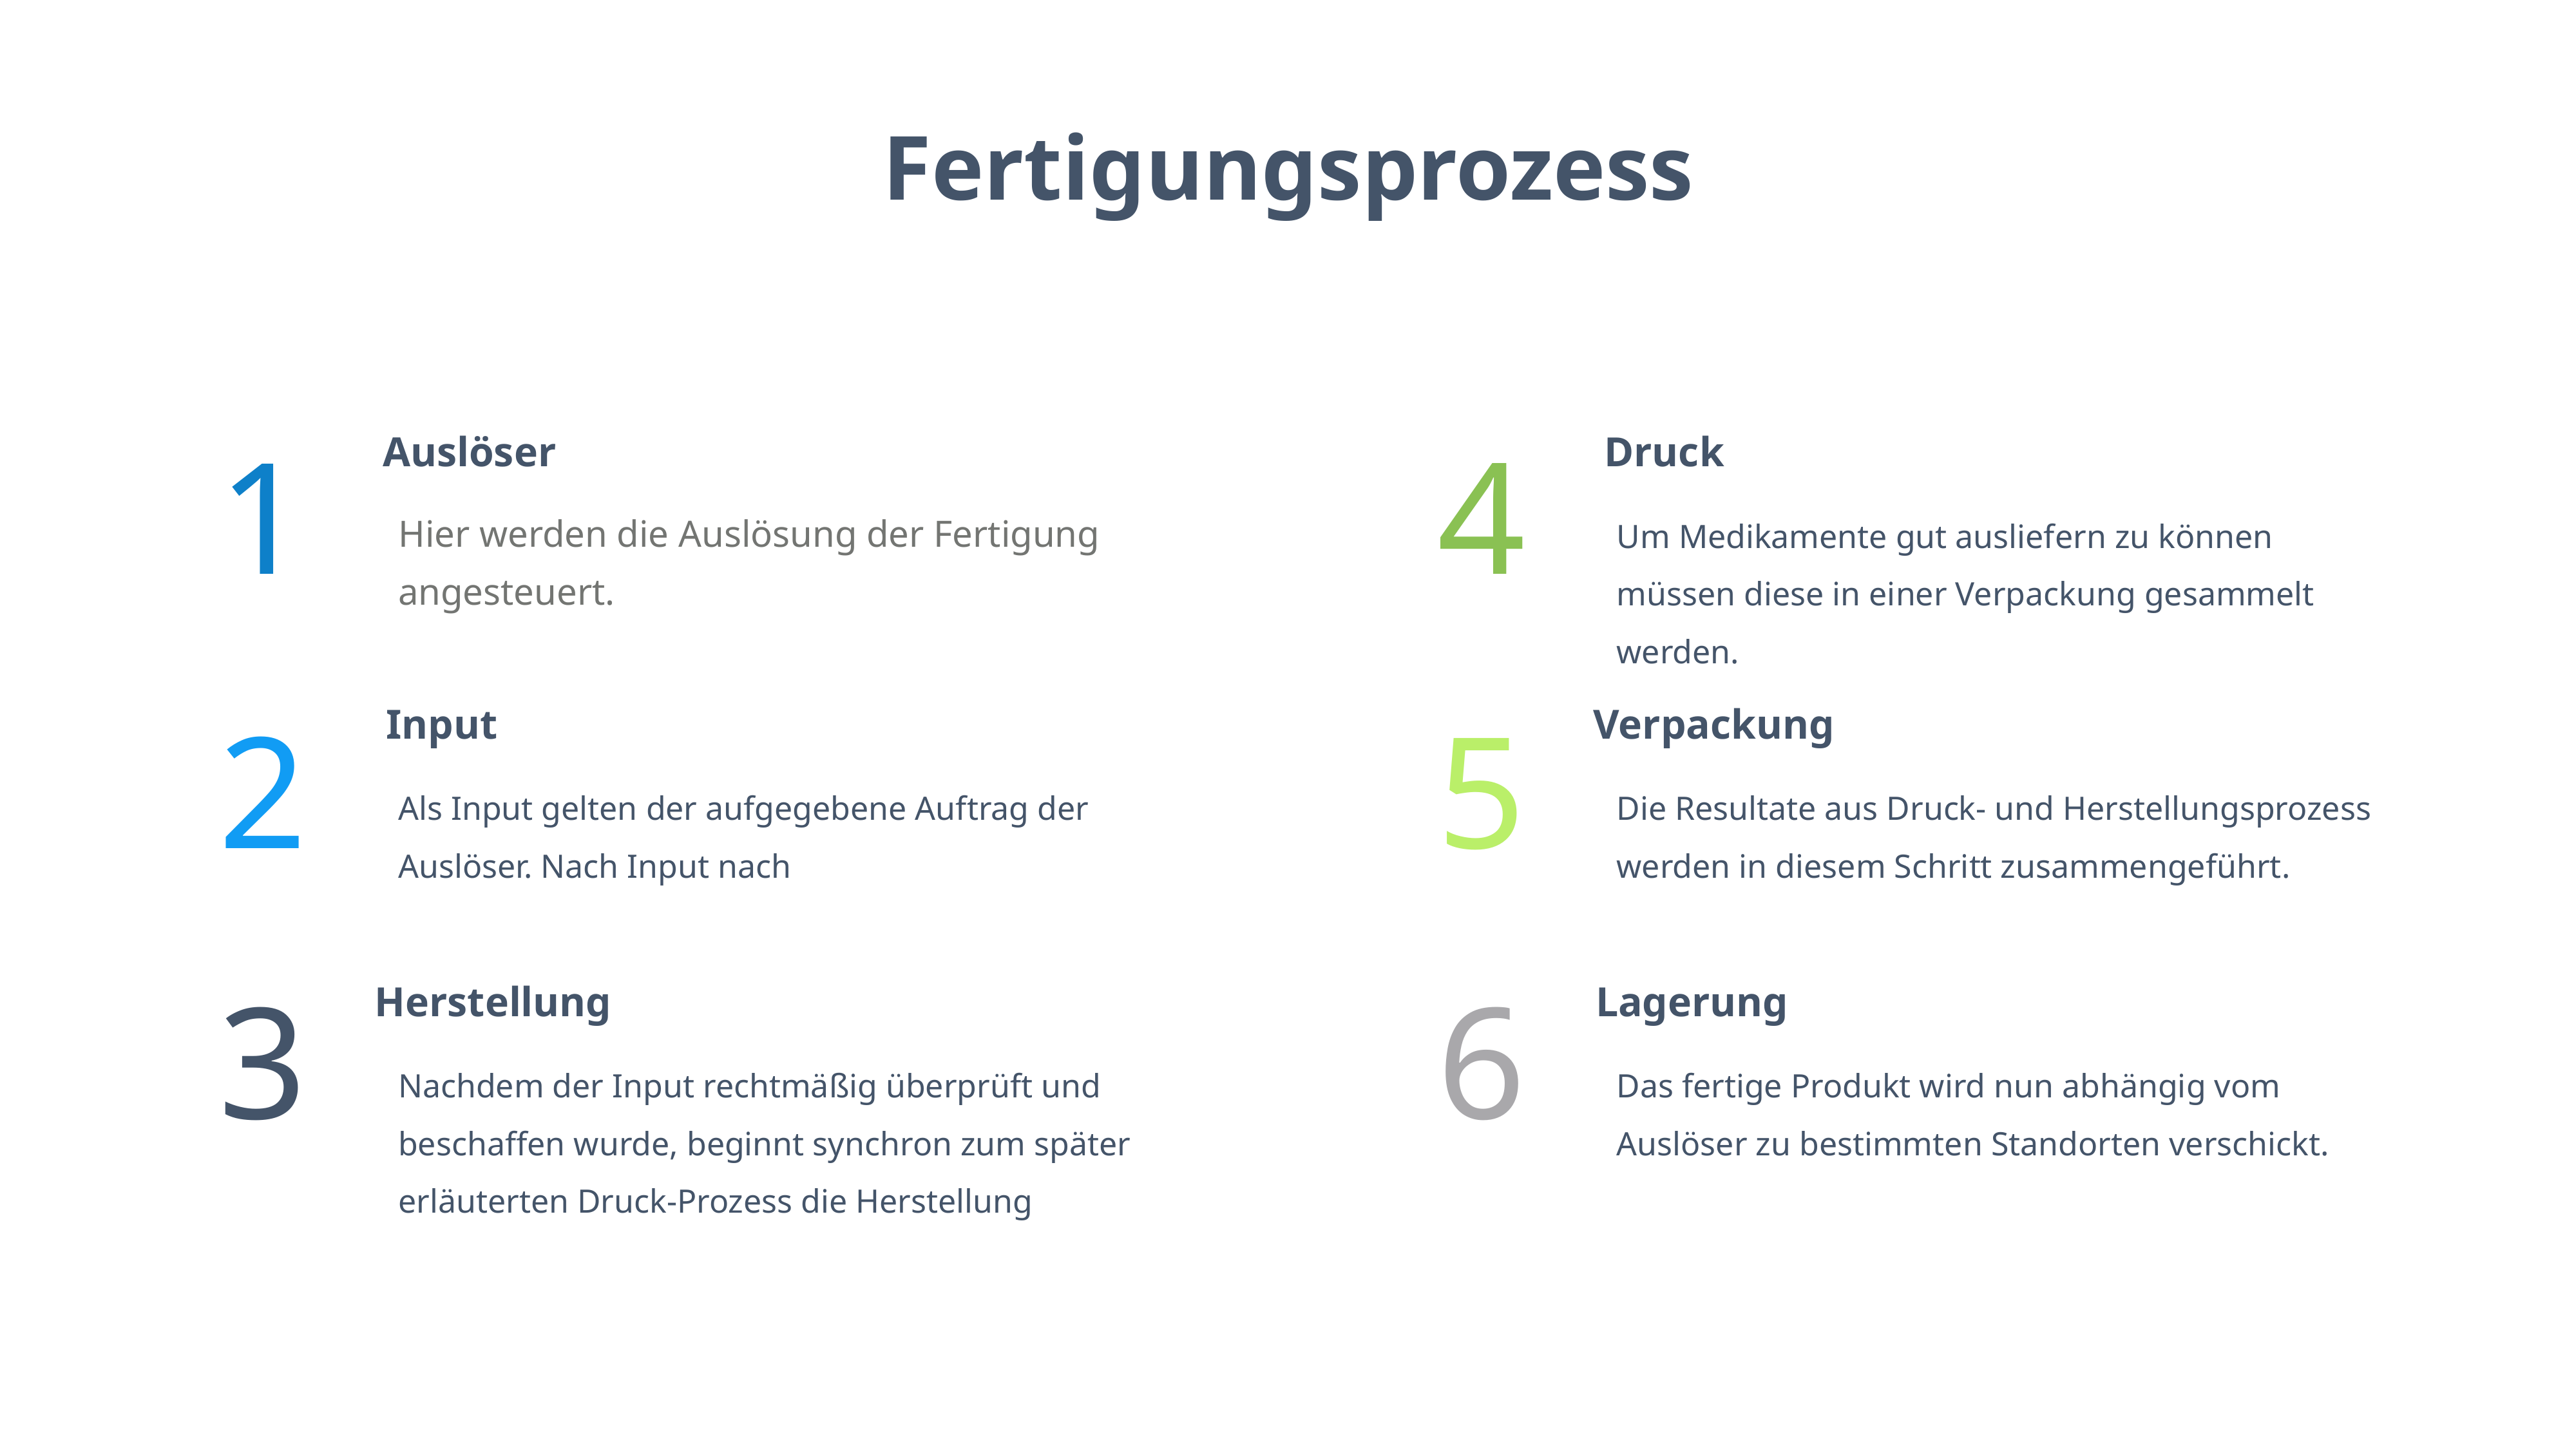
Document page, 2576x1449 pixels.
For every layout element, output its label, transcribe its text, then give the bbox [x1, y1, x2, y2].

text_box Hier werden die Auslösung der Fertigung angesteuert. [375, 485, 1182, 624]
text_box Die Resultate aus Druck- und Herstellungsprozess werden in diesem Schritt zusammengeführt. [1594, 757, 2400, 896]
text_box Um Medikamente gut ausliefern zu können müssen diese in einer Verpackung gesammelt werden. [1594, 485, 2400, 681]
text_box Verpackung [1583, 694, 1844, 752]
text_box 3 [209, 947, 317, 1155]
text_box Druck [1594, 421, 1734, 480]
text_box 2 [209, 677, 317, 885]
text_box Lagerung [1586, 971, 1798, 1030]
text_box Fertigungsprozess [873, 78, 1704, 223]
text_box Input [376, 694, 508, 752]
text_box Das fertige Produkt wird nun abhängig vom Auslöser zu bestimmten Standorten verschickt. [1594, 1035, 2400, 1174]
text_box 5 [1427, 677, 1535, 885]
text_box 1 [209, 402, 317, 610]
text_box 4 [1427, 402, 1535, 610]
text_box 6 [1427, 947, 1535, 1155]
text_box Nachdem der Input rechtmäßig überprüft und beschaffen wurde, beginnt synchron zum später erläuterten Druck-Prozess die Herstellung [375, 1035, 1182, 1231]
text_box Herstellung [365, 971, 622, 1030]
text_box Auslöser [373, 421, 566, 480]
text_box Als Input gelten der aufgegebene Auftrag der Auslöser. Nach Input nach [375, 757, 1182, 896]
